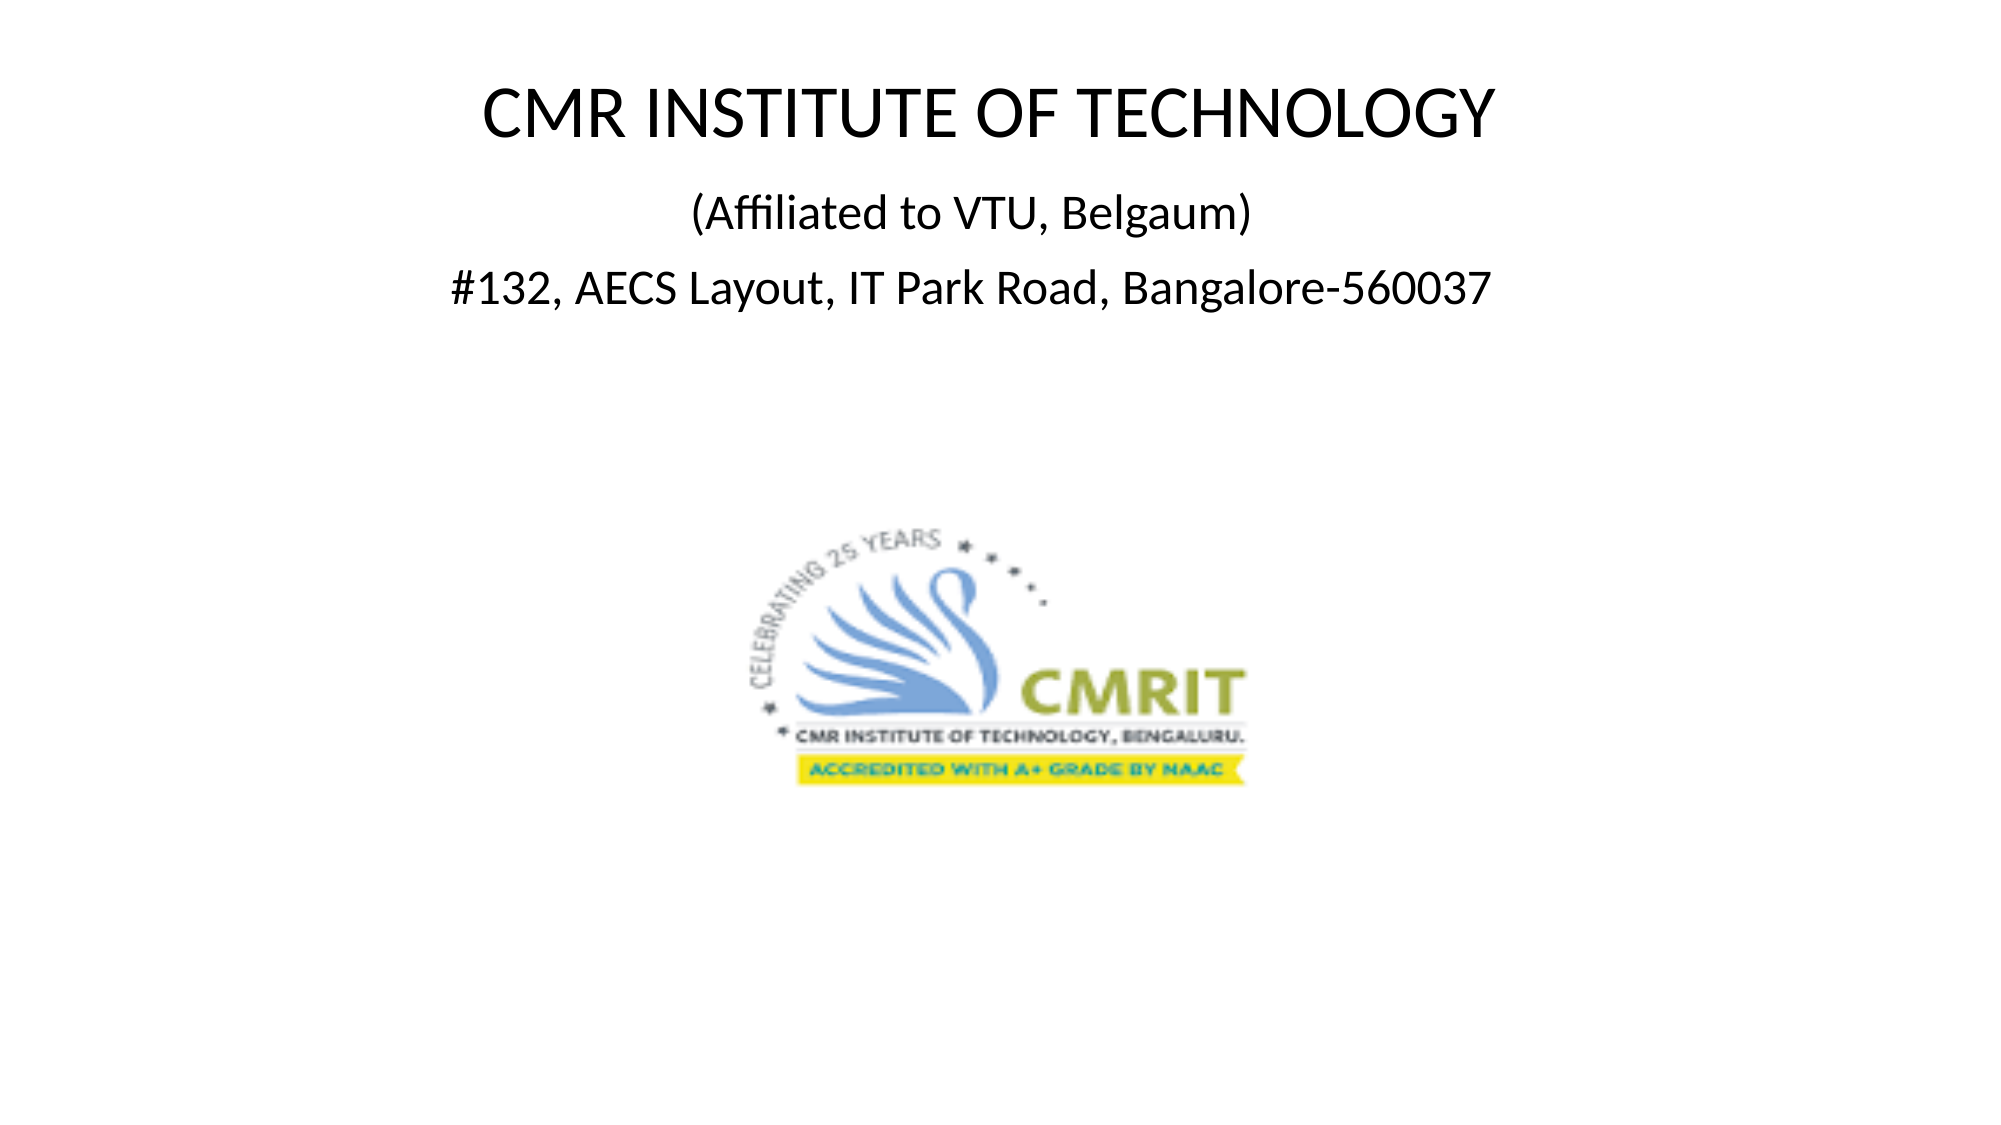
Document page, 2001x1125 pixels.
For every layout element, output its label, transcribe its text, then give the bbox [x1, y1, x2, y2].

subtitle (Affiliated to VTU, Belgaum) #132, AECS Layout, IT Park Road, Bangalore-560037 [221, 179, 1722, 835]
picture [674, 447, 1326, 835]
title CMR INSTITUTE OF TECHNOLOGY [231, 0, 1732, 162]
